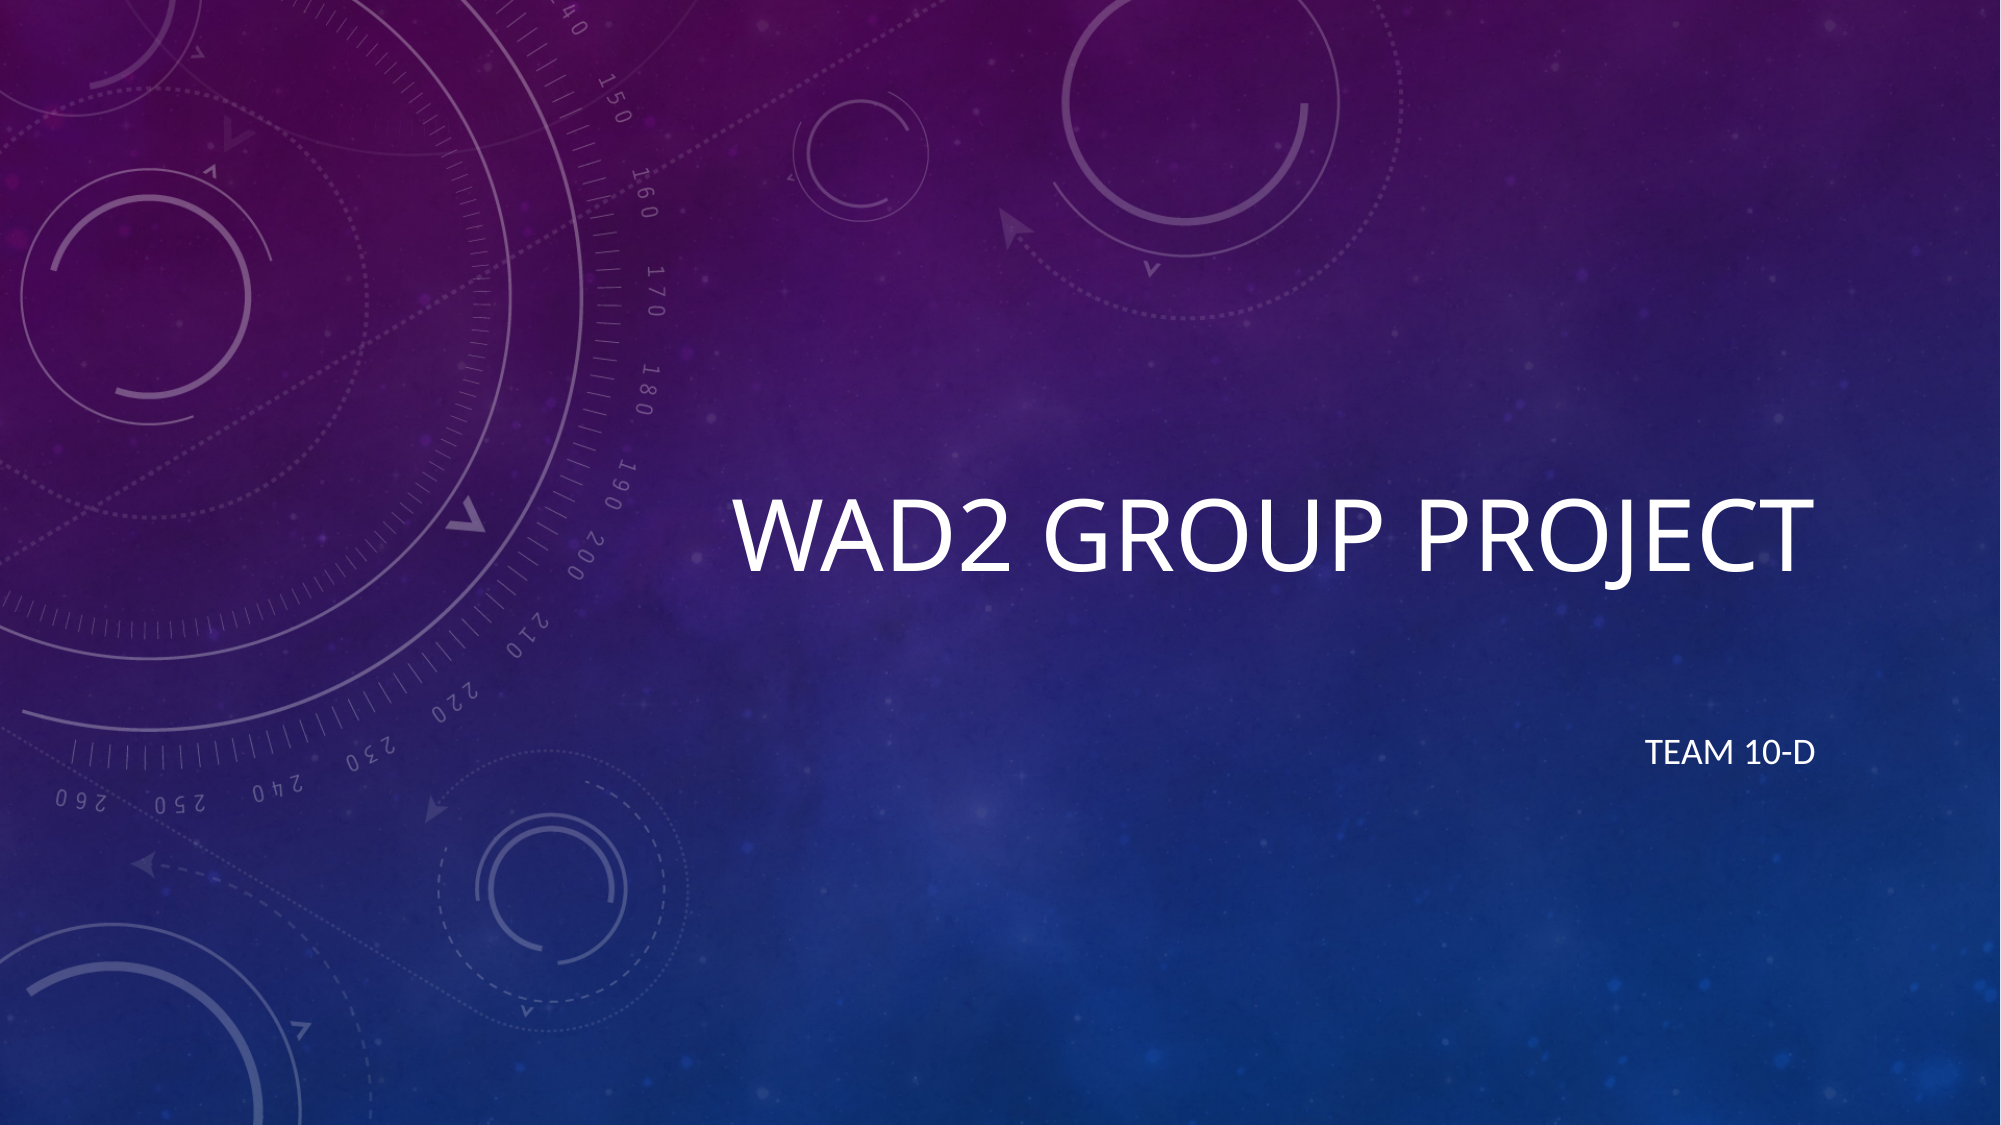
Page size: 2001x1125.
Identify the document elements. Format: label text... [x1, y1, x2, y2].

subtitle Team 10-D [650, 719, 1831, 950]
picture [0, 0, 2001, 1125]
title WAD2 Group Project [650, 322, 1831, 719]
